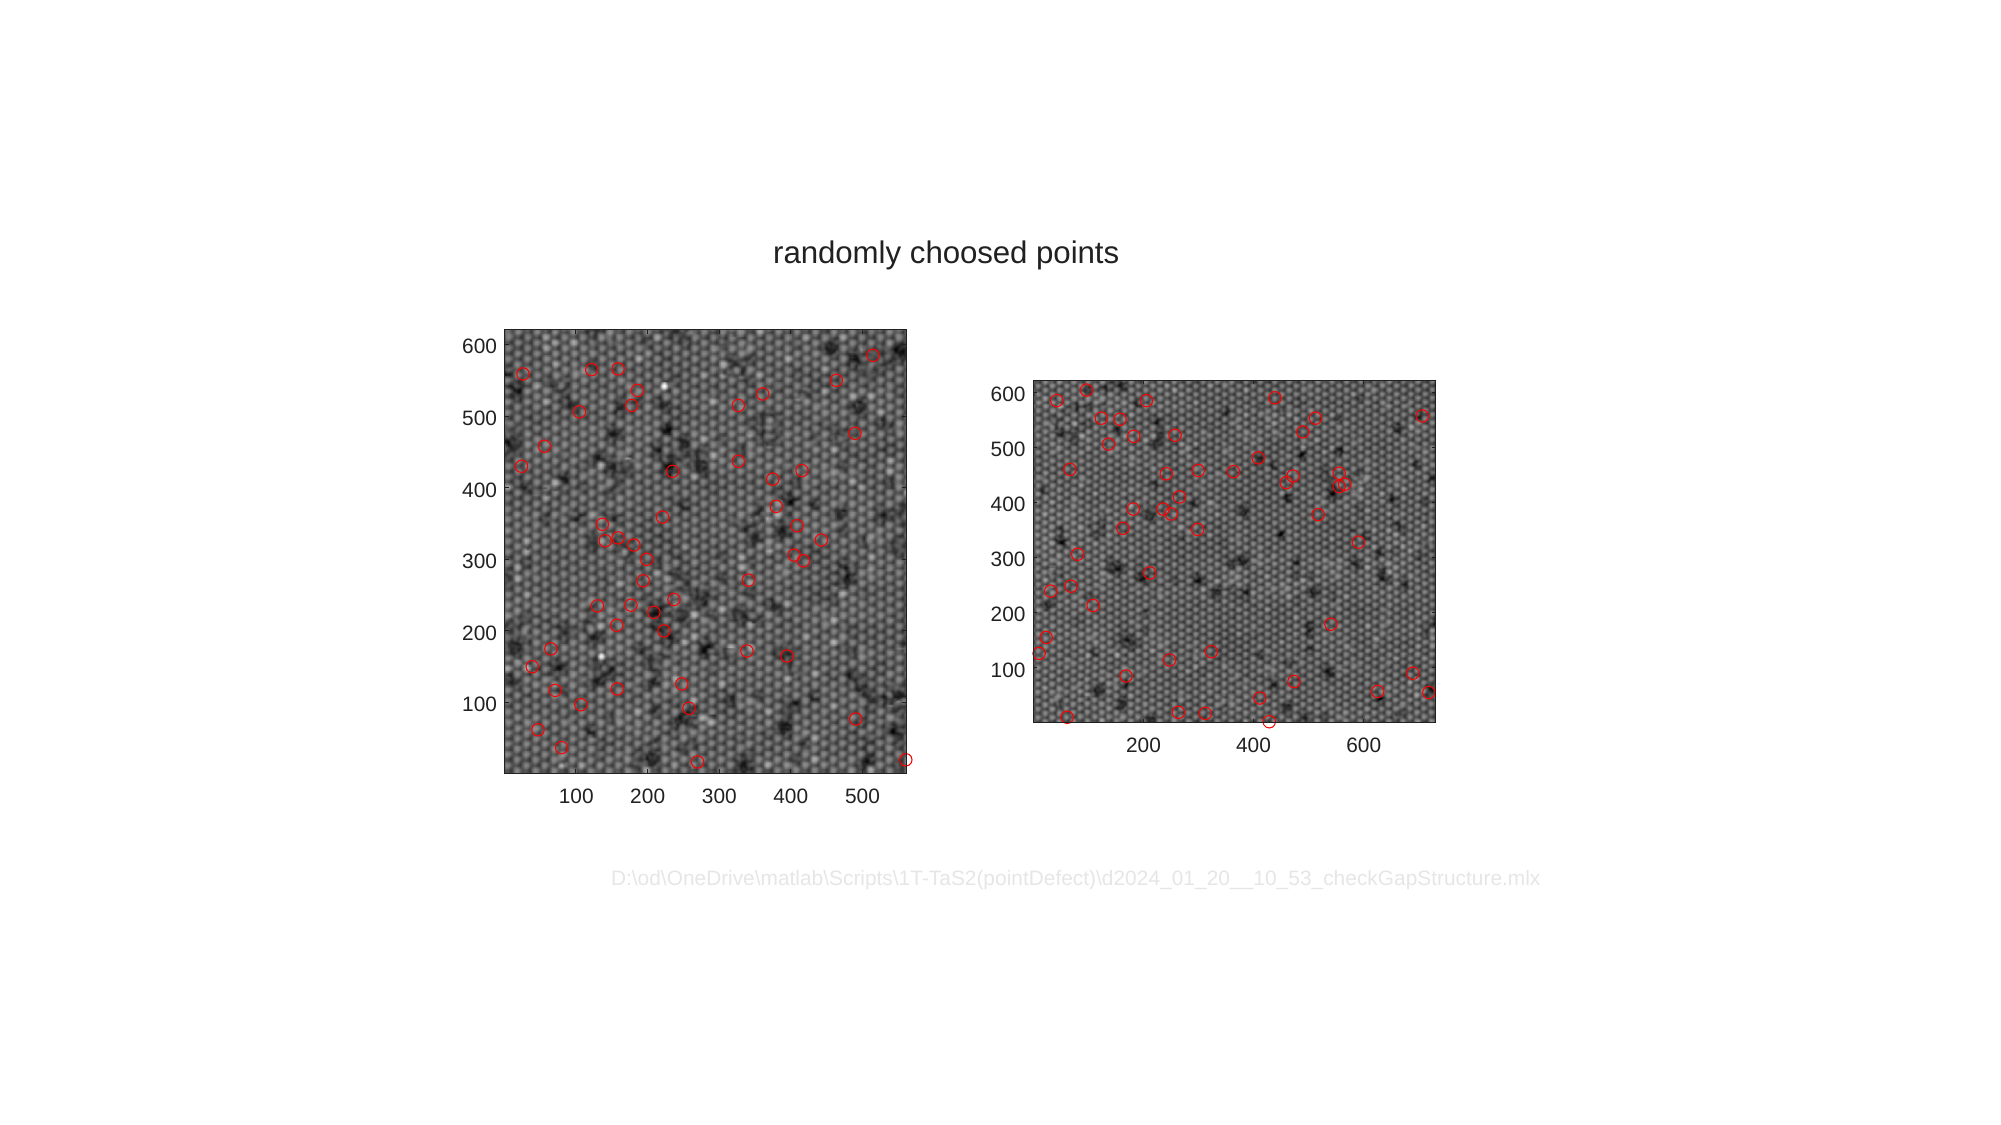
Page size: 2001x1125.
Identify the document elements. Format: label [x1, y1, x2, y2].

picture [458, 234, 1542, 891]
